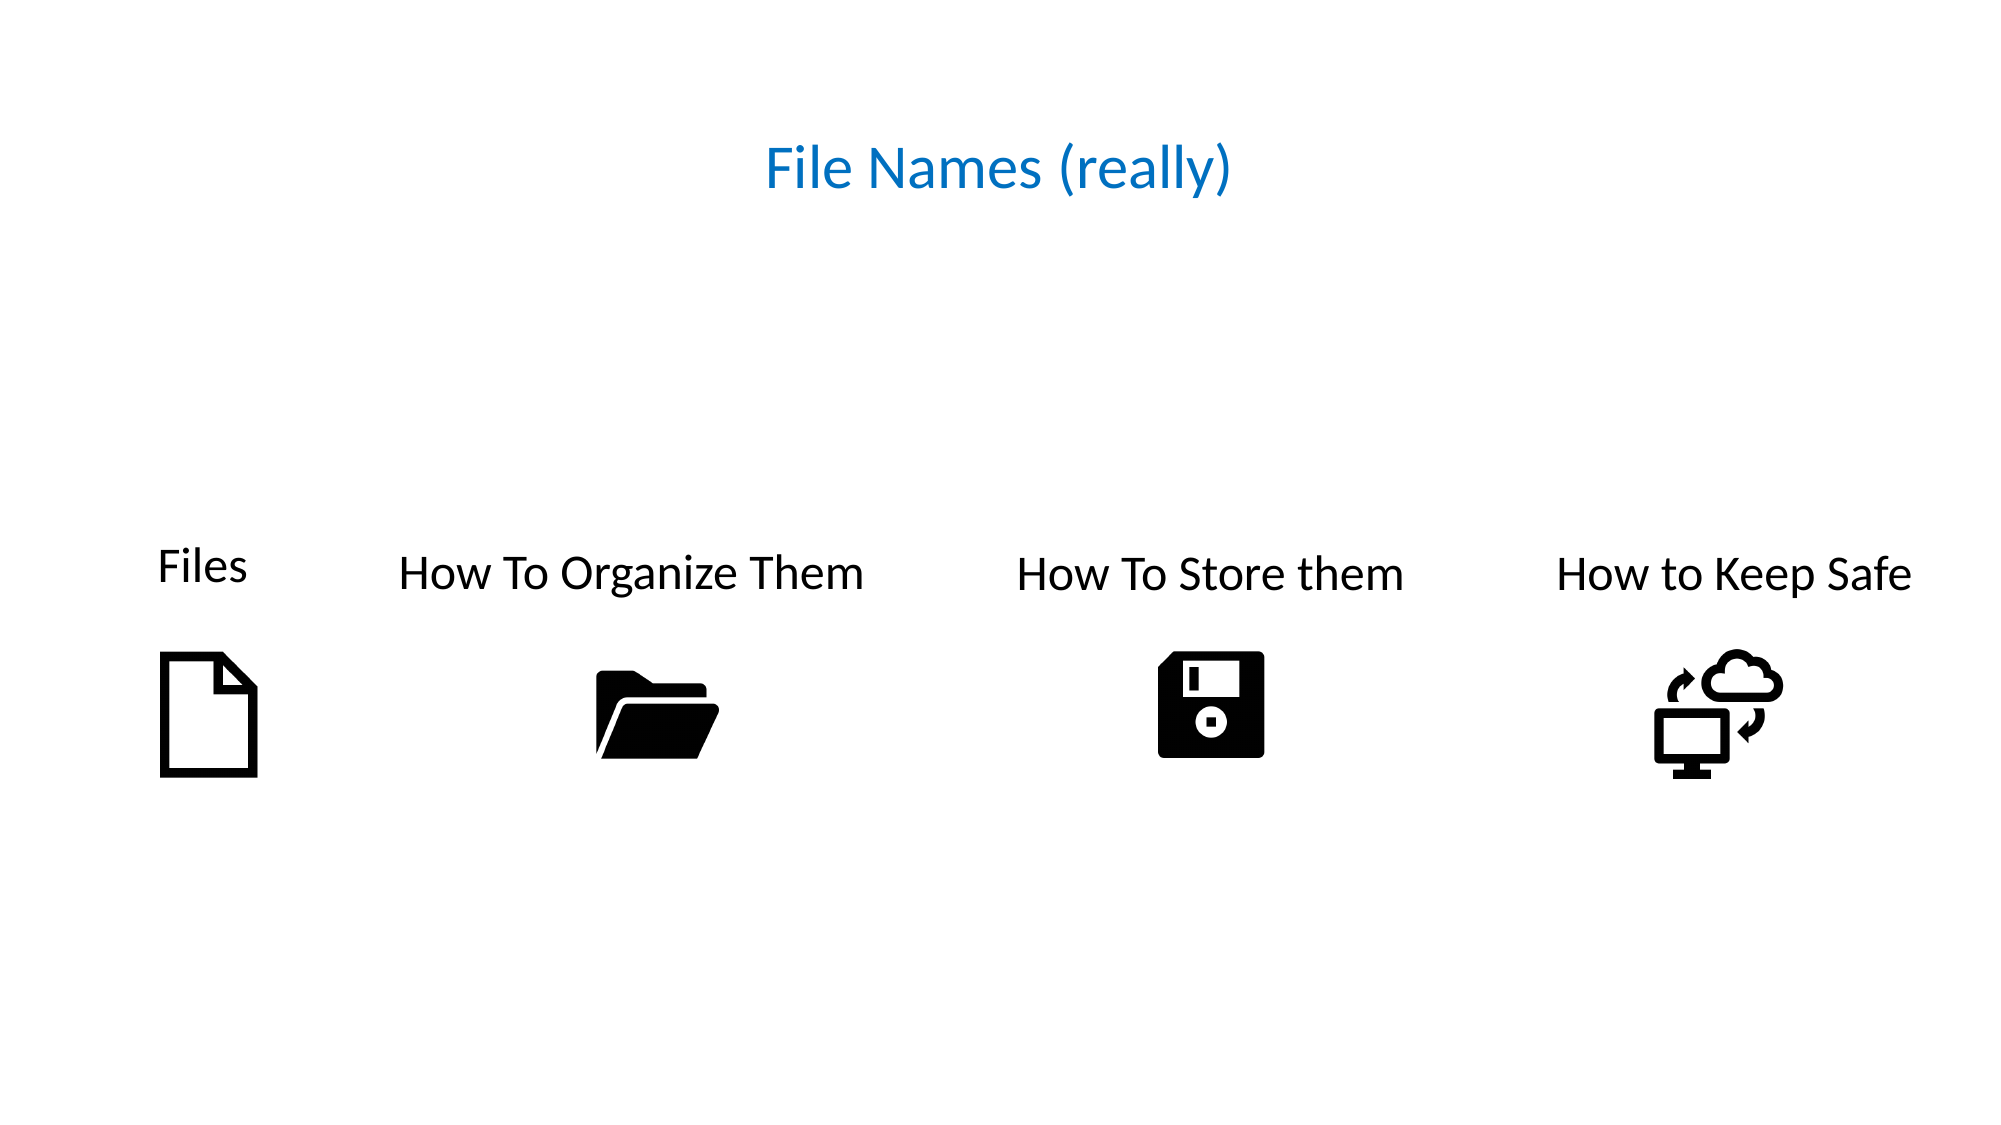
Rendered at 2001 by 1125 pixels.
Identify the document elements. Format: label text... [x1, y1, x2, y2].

picture [133, 639, 284, 790]
picture [582, 639, 733, 790]
text_box How To Store them [1001, 533, 1421, 609]
text_box How To Organize Them [383, 532, 880, 607]
text_box Files [142, 524, 263, 600]
text_box How to Keep Safe [1541, 533, 1928, 609]
text_box File Names (really) [750, 118, 1250, 208]
picture [1135, 629, 1286, 780]
picture [1643, 639, 1794, 790]
